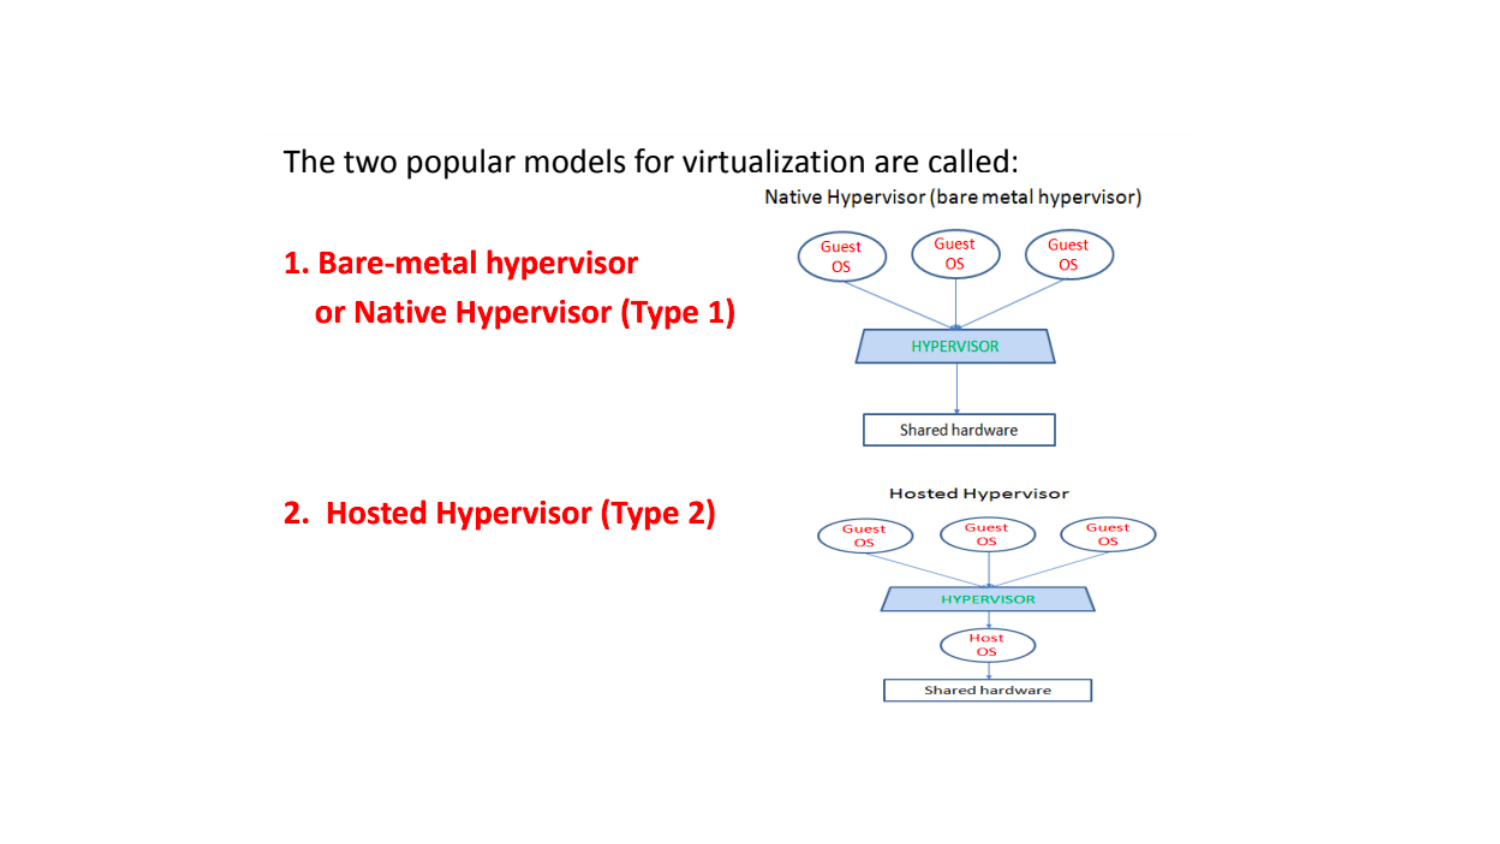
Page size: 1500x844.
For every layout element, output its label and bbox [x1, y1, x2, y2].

picture [261, 134, 1192, 710]
